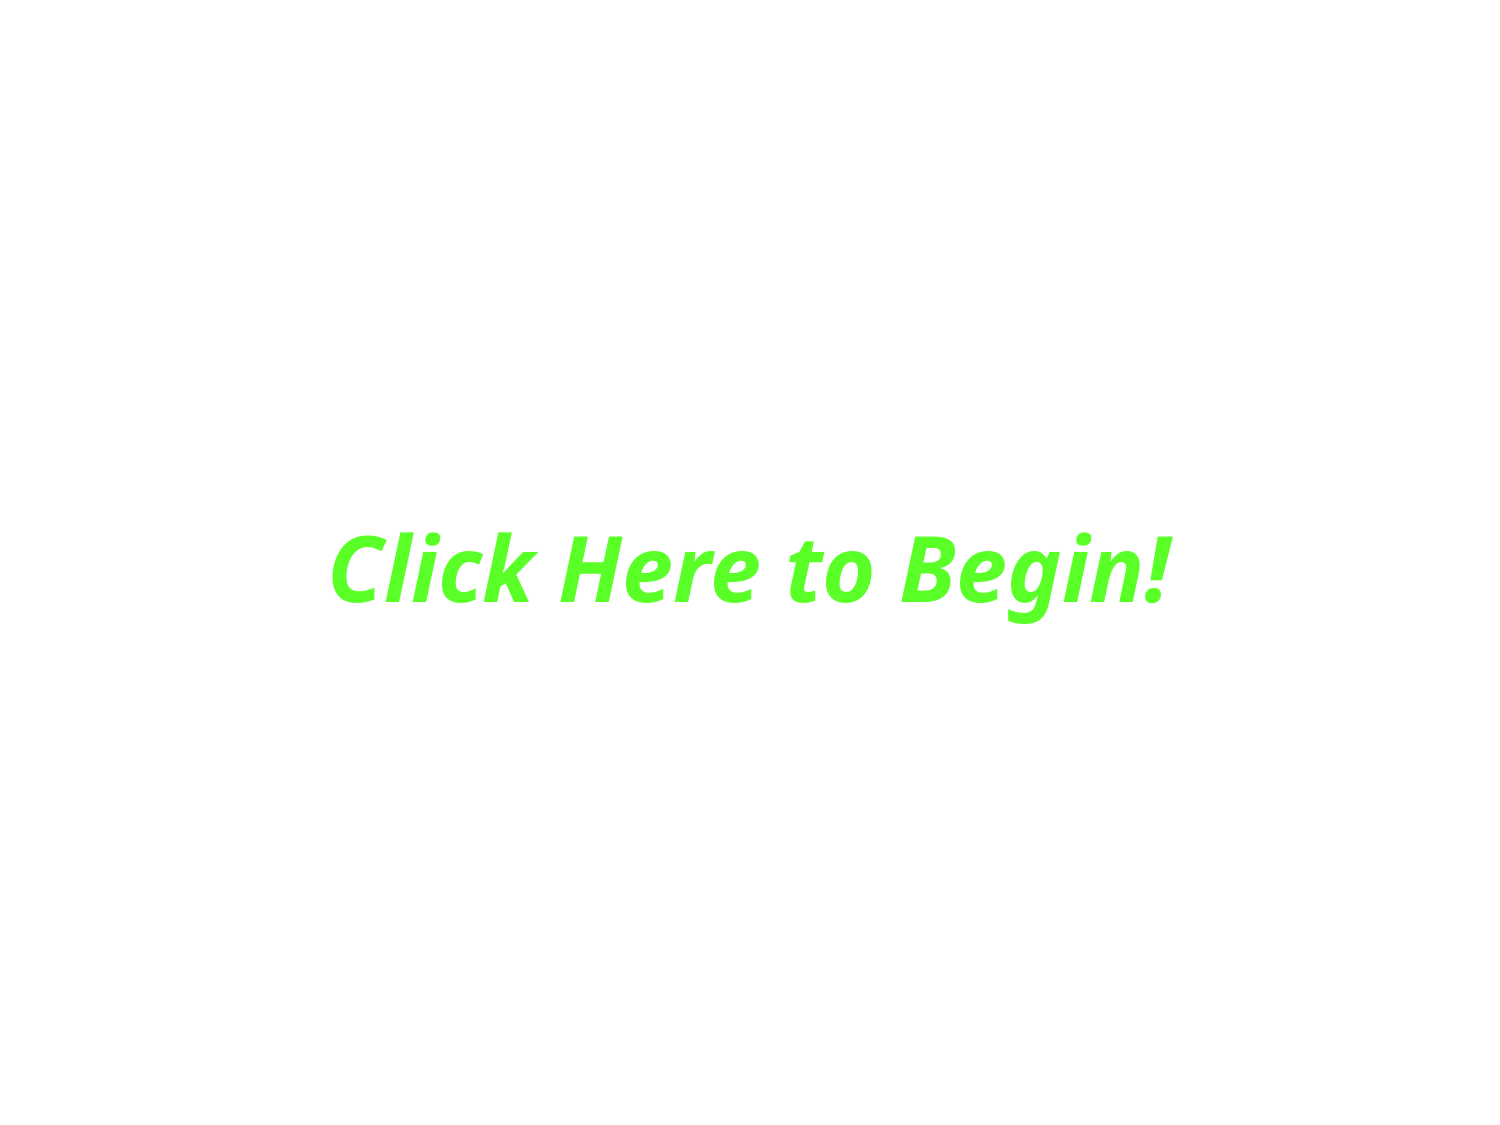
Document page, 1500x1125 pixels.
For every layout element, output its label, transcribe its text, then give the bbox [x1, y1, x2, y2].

title Click Here to Begin! [0, 338, 1500, 794]
